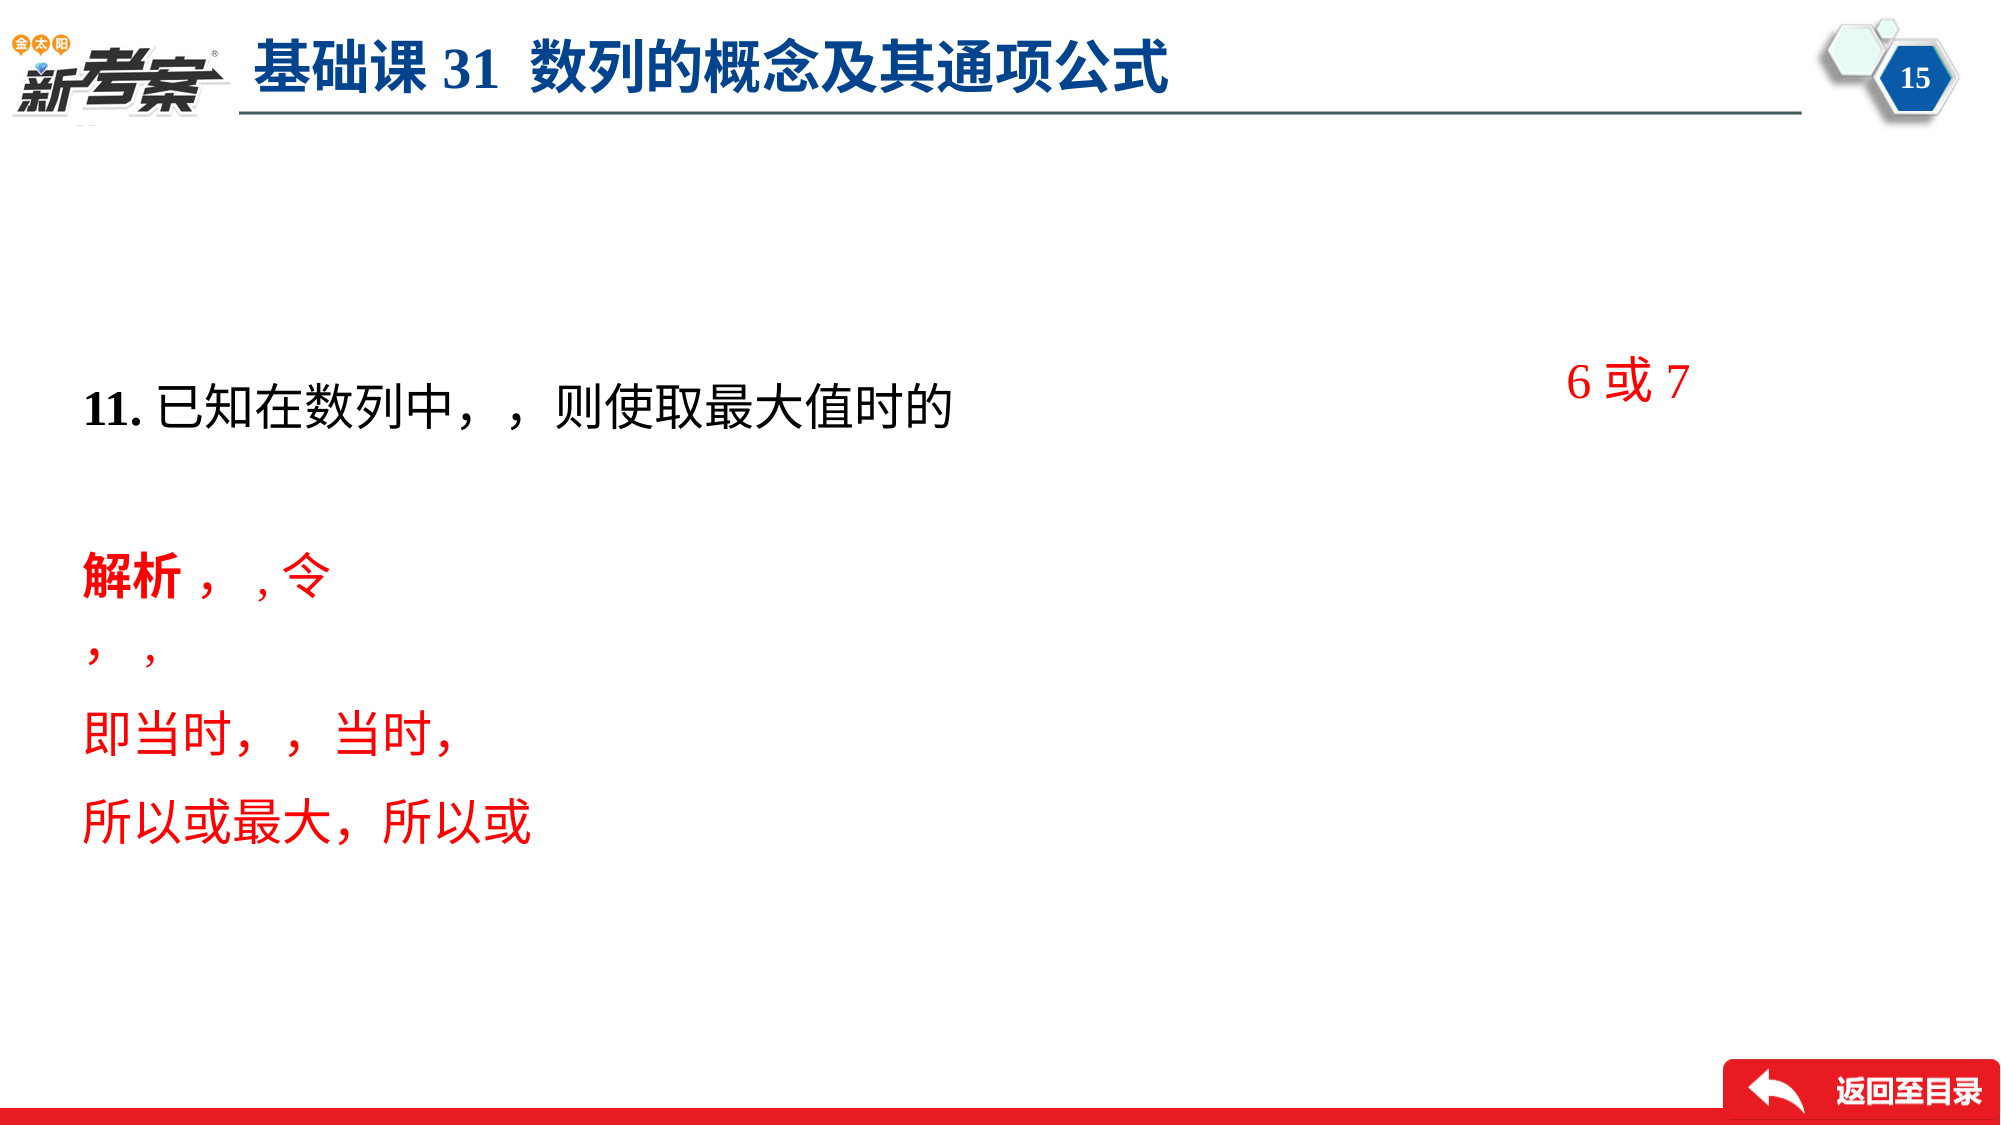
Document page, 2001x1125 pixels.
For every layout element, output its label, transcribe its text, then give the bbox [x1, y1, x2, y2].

picture [0, 0, 2001, 1125]
text_box 6或7 [1560, 348, 1697, 407]
